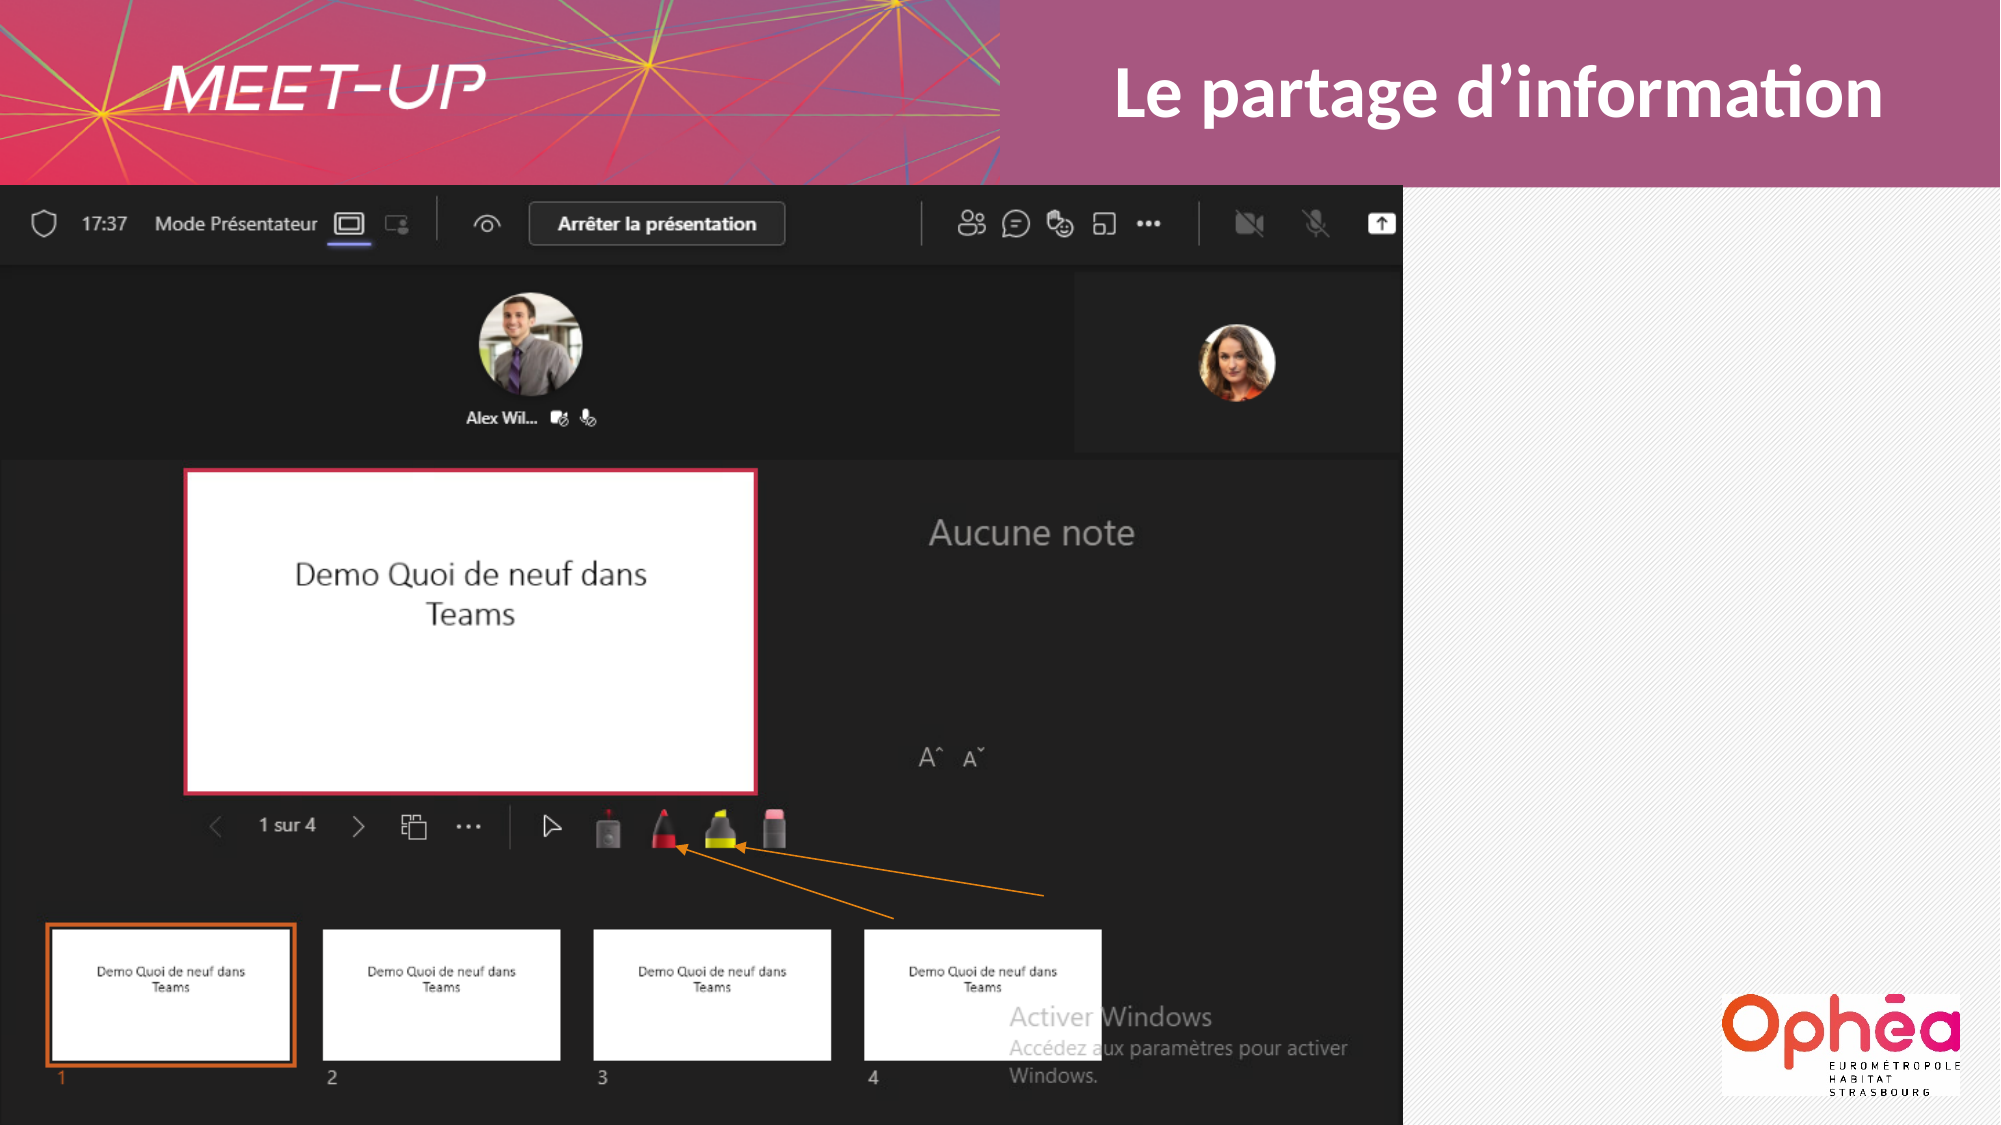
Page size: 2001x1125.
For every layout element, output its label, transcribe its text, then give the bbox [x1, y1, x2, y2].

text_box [894, 845, 1044, 897]
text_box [674, 845, 894, 919]
picture [0, 0, 1403, 1125]
title Le partage d’information [999, 0, 2000, 186]
picture [1722, 994, 1960, 1096]
